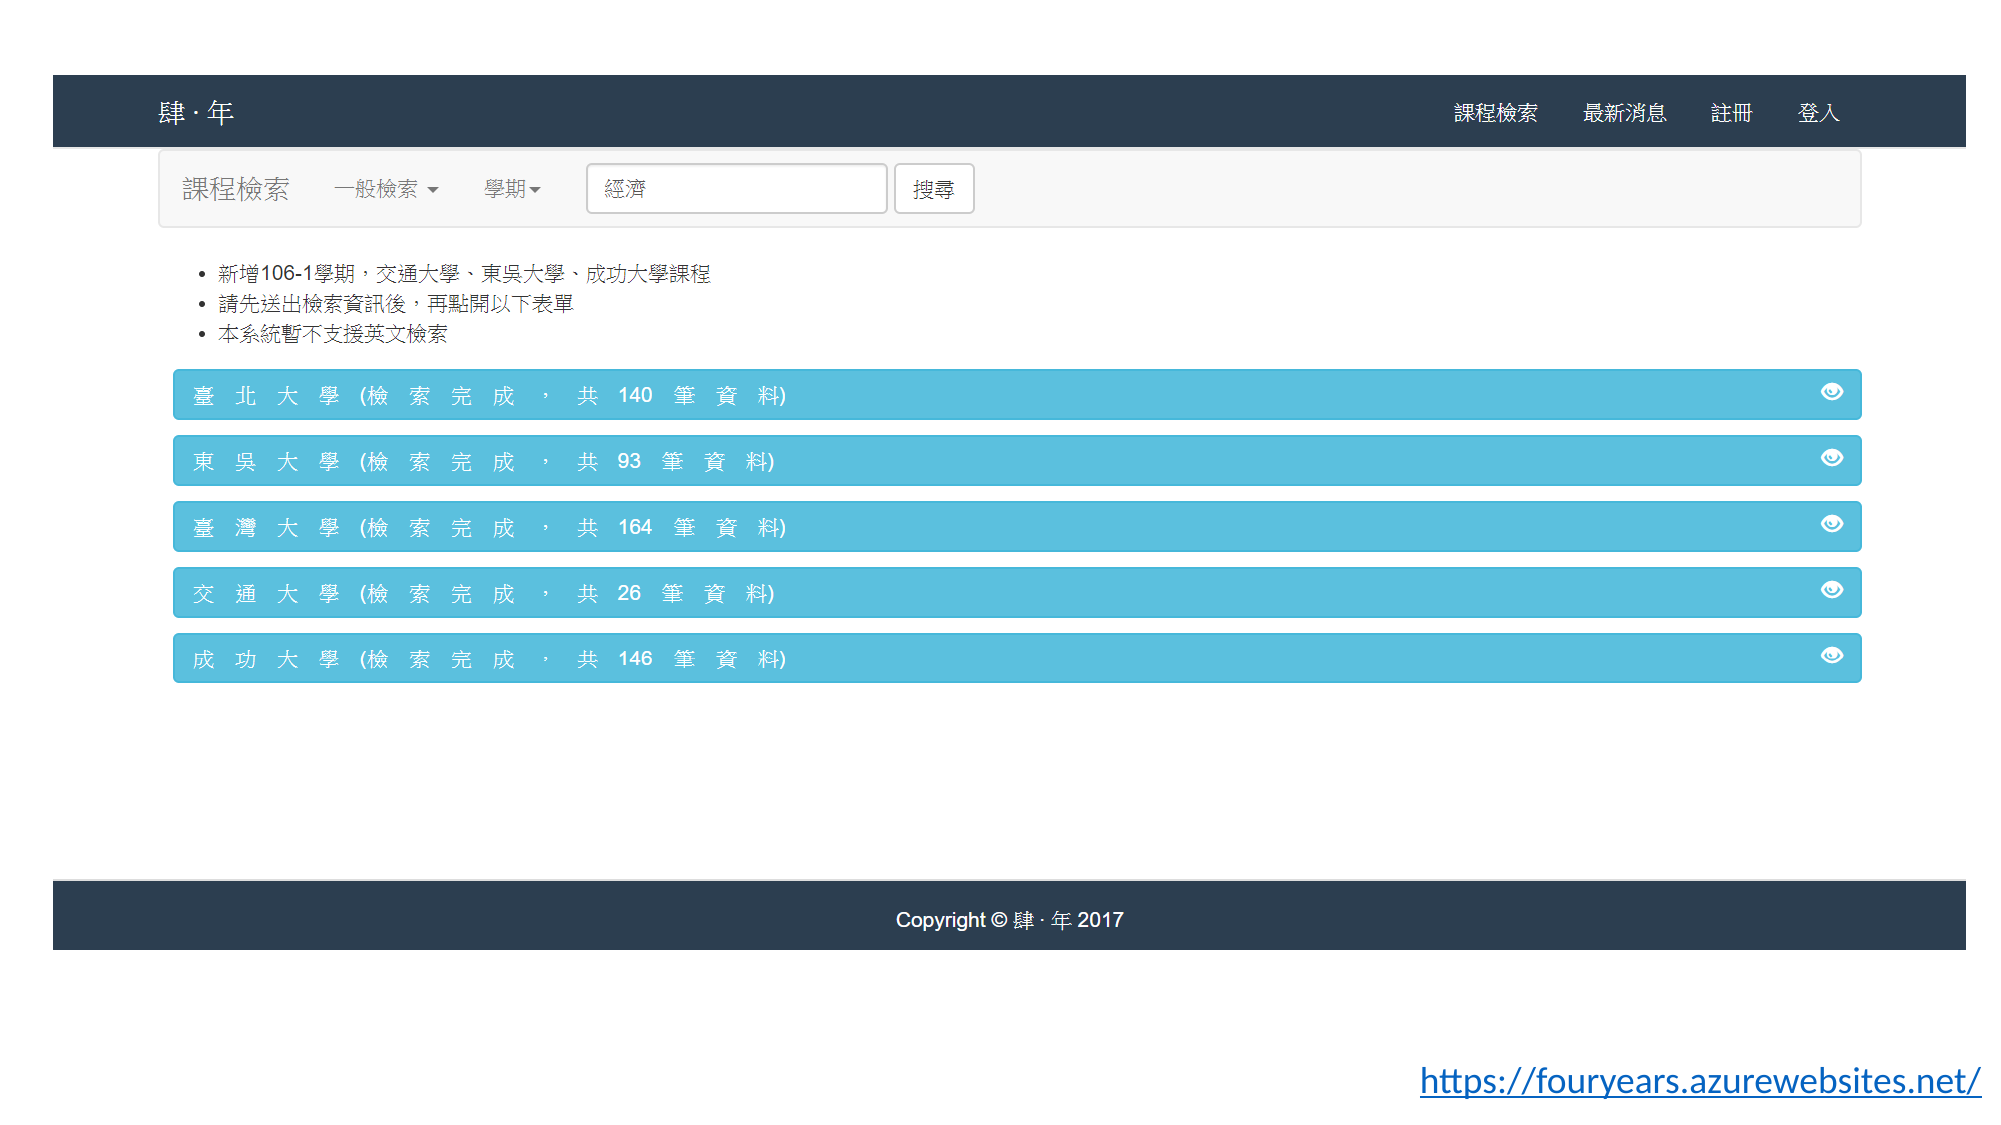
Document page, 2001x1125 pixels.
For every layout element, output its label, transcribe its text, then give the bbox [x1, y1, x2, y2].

picture [53, 75, 1966, 950]
text_box https://fouryears.azurewebsites.net/ [1405, 1048, 1997, 1109]
